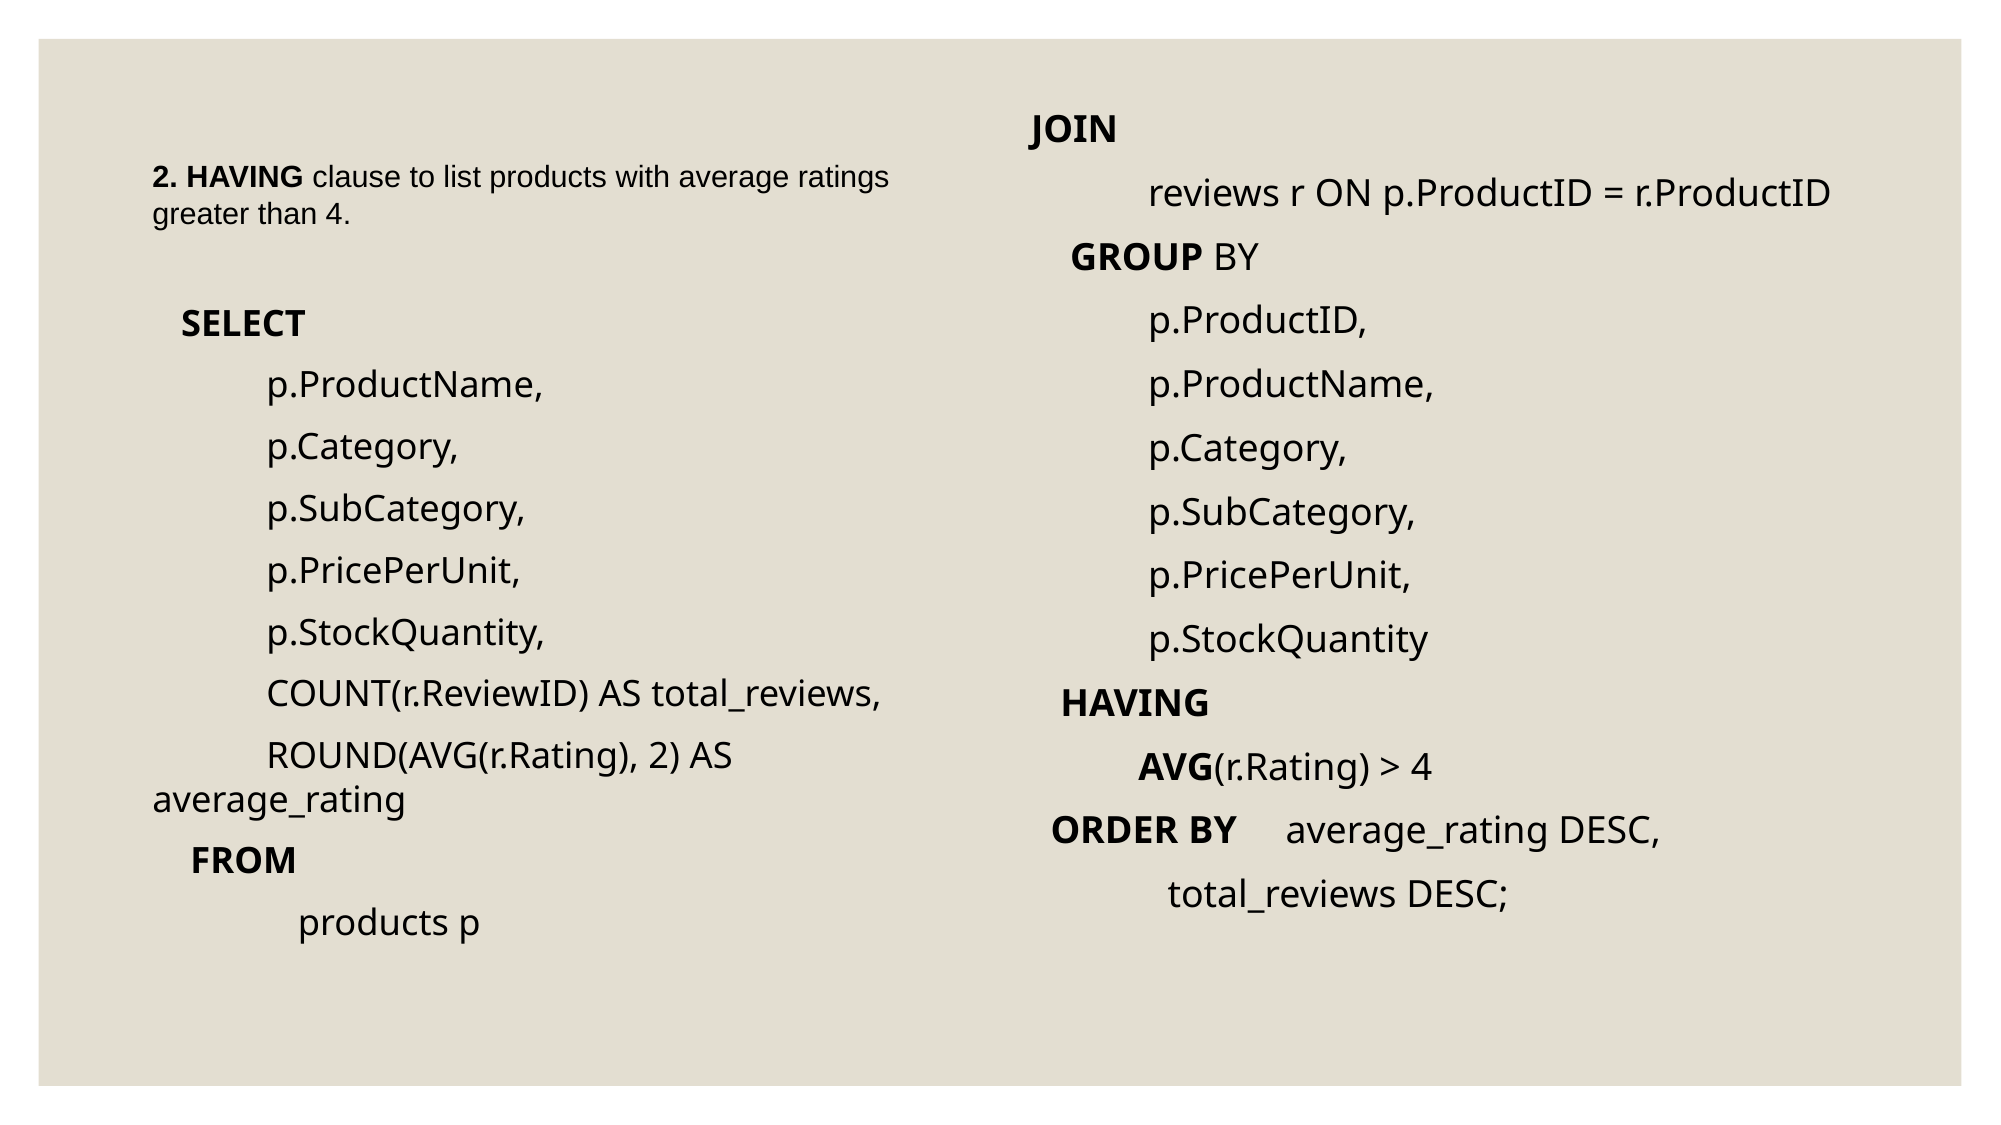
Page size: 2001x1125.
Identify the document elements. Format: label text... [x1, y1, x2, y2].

text_box JOIN reviews r ON p.ProductID = r.ProductID GROUP BY p.ProductID, p.ProductName, p.Category, p.SubCategory, p.PricePerUnit, p.StockQuantity HAVING AVG(r.Rating) > 4 ORDER BY average_rating DESC, total_reviews DESC; [1016, 97, 1879, 1014]
list SELECT p.ProductName, p.Category, p.SubCategory, p.PricePerUnit, p.StockQuantity, COUNT(r.ReviewID) AS total_reviews, ROUND(AVG(r.Rating), 2) AS average_rating FROM products p [137, 293, 1000, 1014]
text_box 2. HAVING clause to list products with average ratings greater than 4. [137, 97, 1000, 293]
